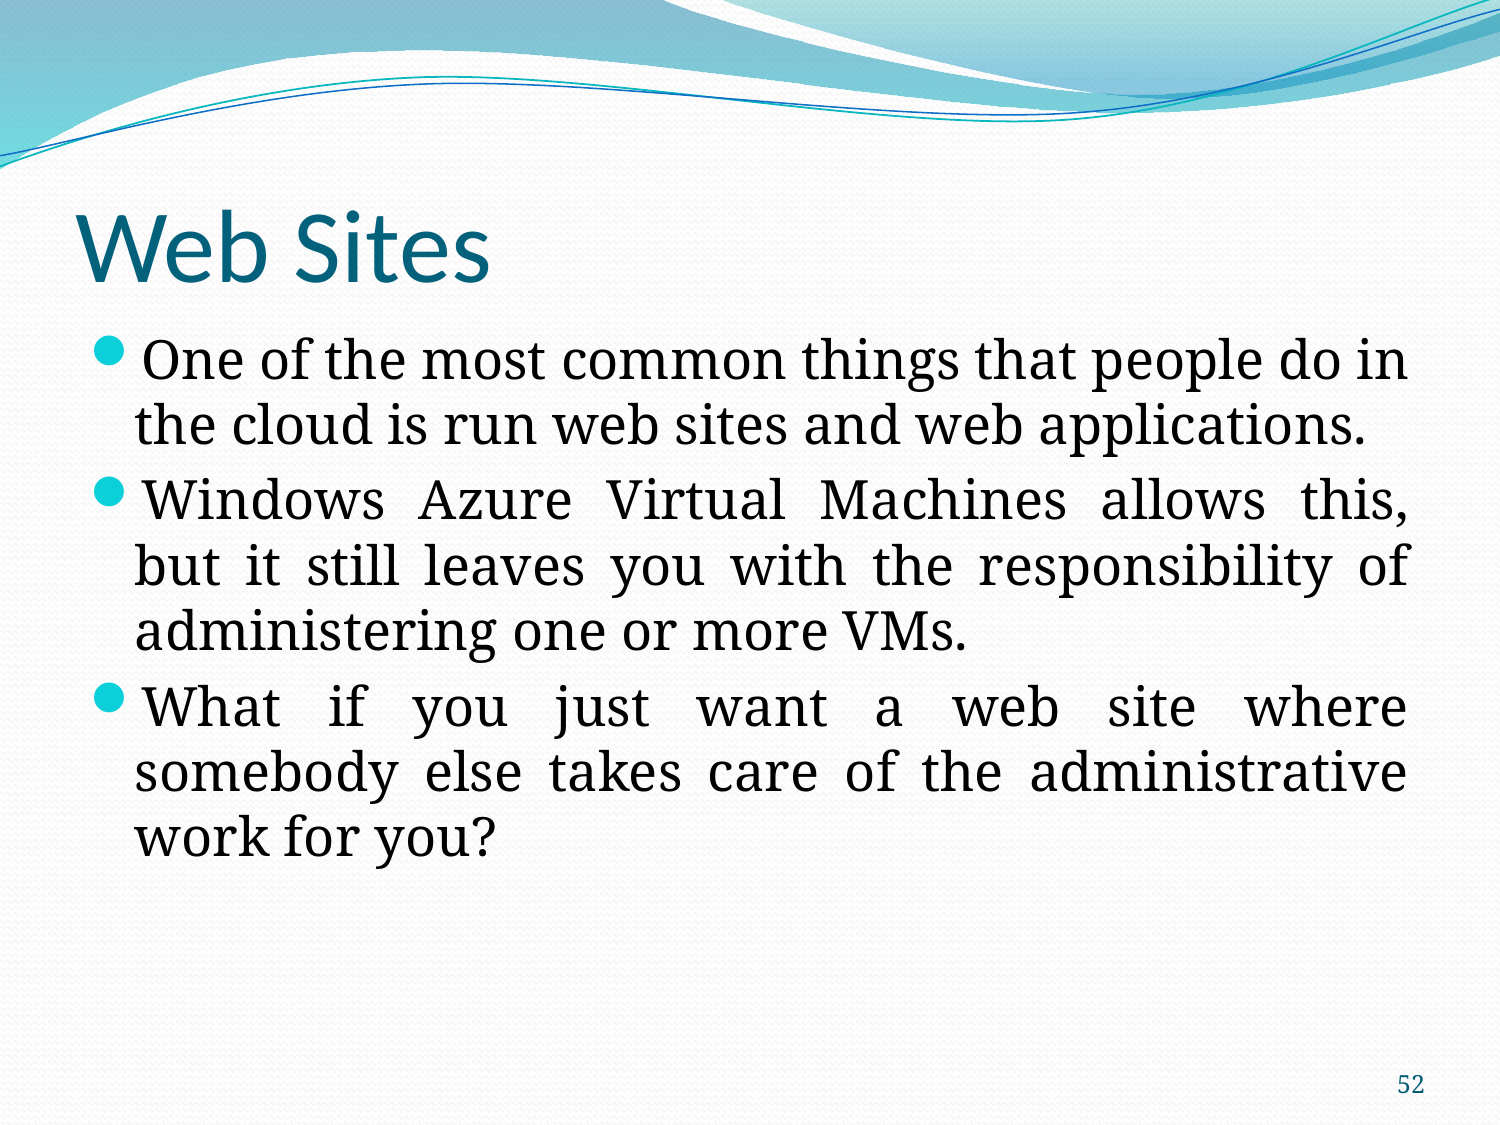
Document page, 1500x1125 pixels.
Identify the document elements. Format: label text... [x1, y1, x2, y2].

slide_number 52 [1299, 1042, 1425, 1103]
list One of the most common things that people do in the cloud is run web sites and web applications. Windows Azure Virtual Machines allows this, but it still leaves you with the responsibility of administering one or more VMs. What if you just want a web site where somebody else takes care of the administrative work for you? [75, 317, 1425, 1038]
title Web Sites [75, 115, 1425, 303]
